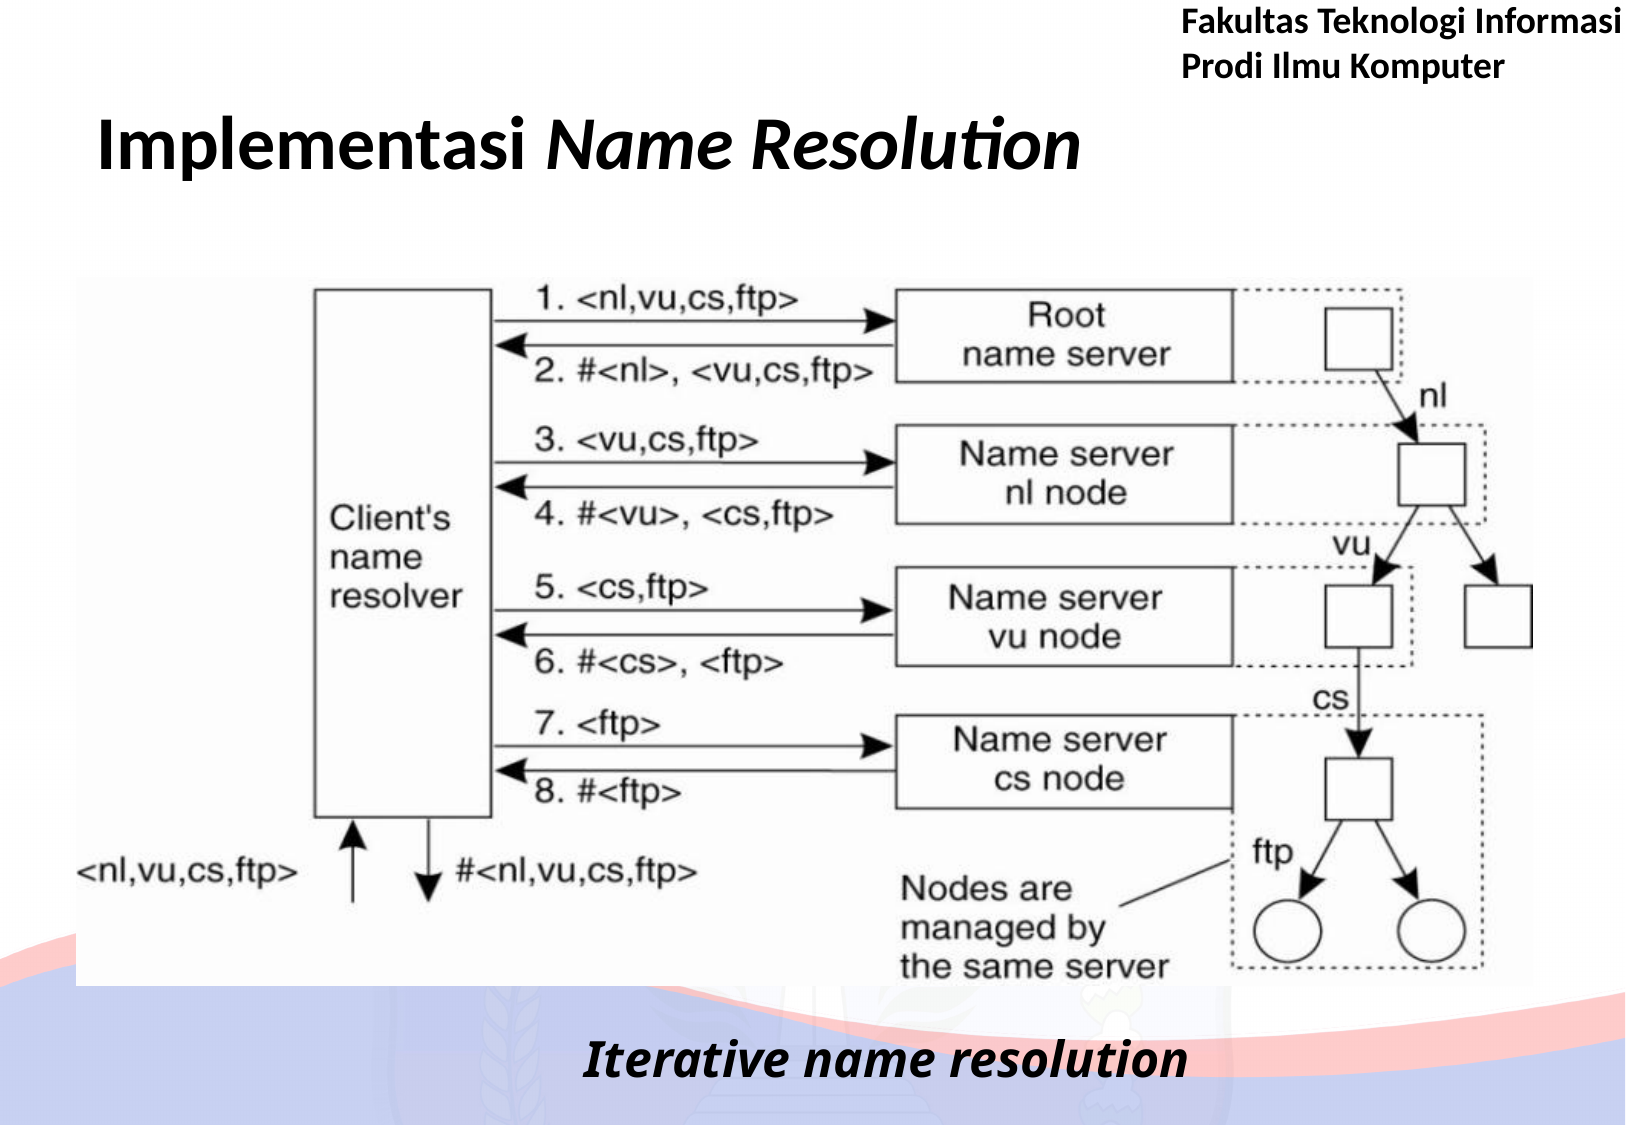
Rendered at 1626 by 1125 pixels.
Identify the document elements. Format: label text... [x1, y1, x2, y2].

title Implementasi Name Resolution [81, 45, 1125, 233]
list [76, 277, 1533, 987]
picture [0, 0, 1626, 1125]
text_box Iterative name resolution [557, 1020, 1205, 1096]
text_box Fakultas Teknologi Informasi Prodi Ilmu Komputer [1166, 0, 1625, 98]
